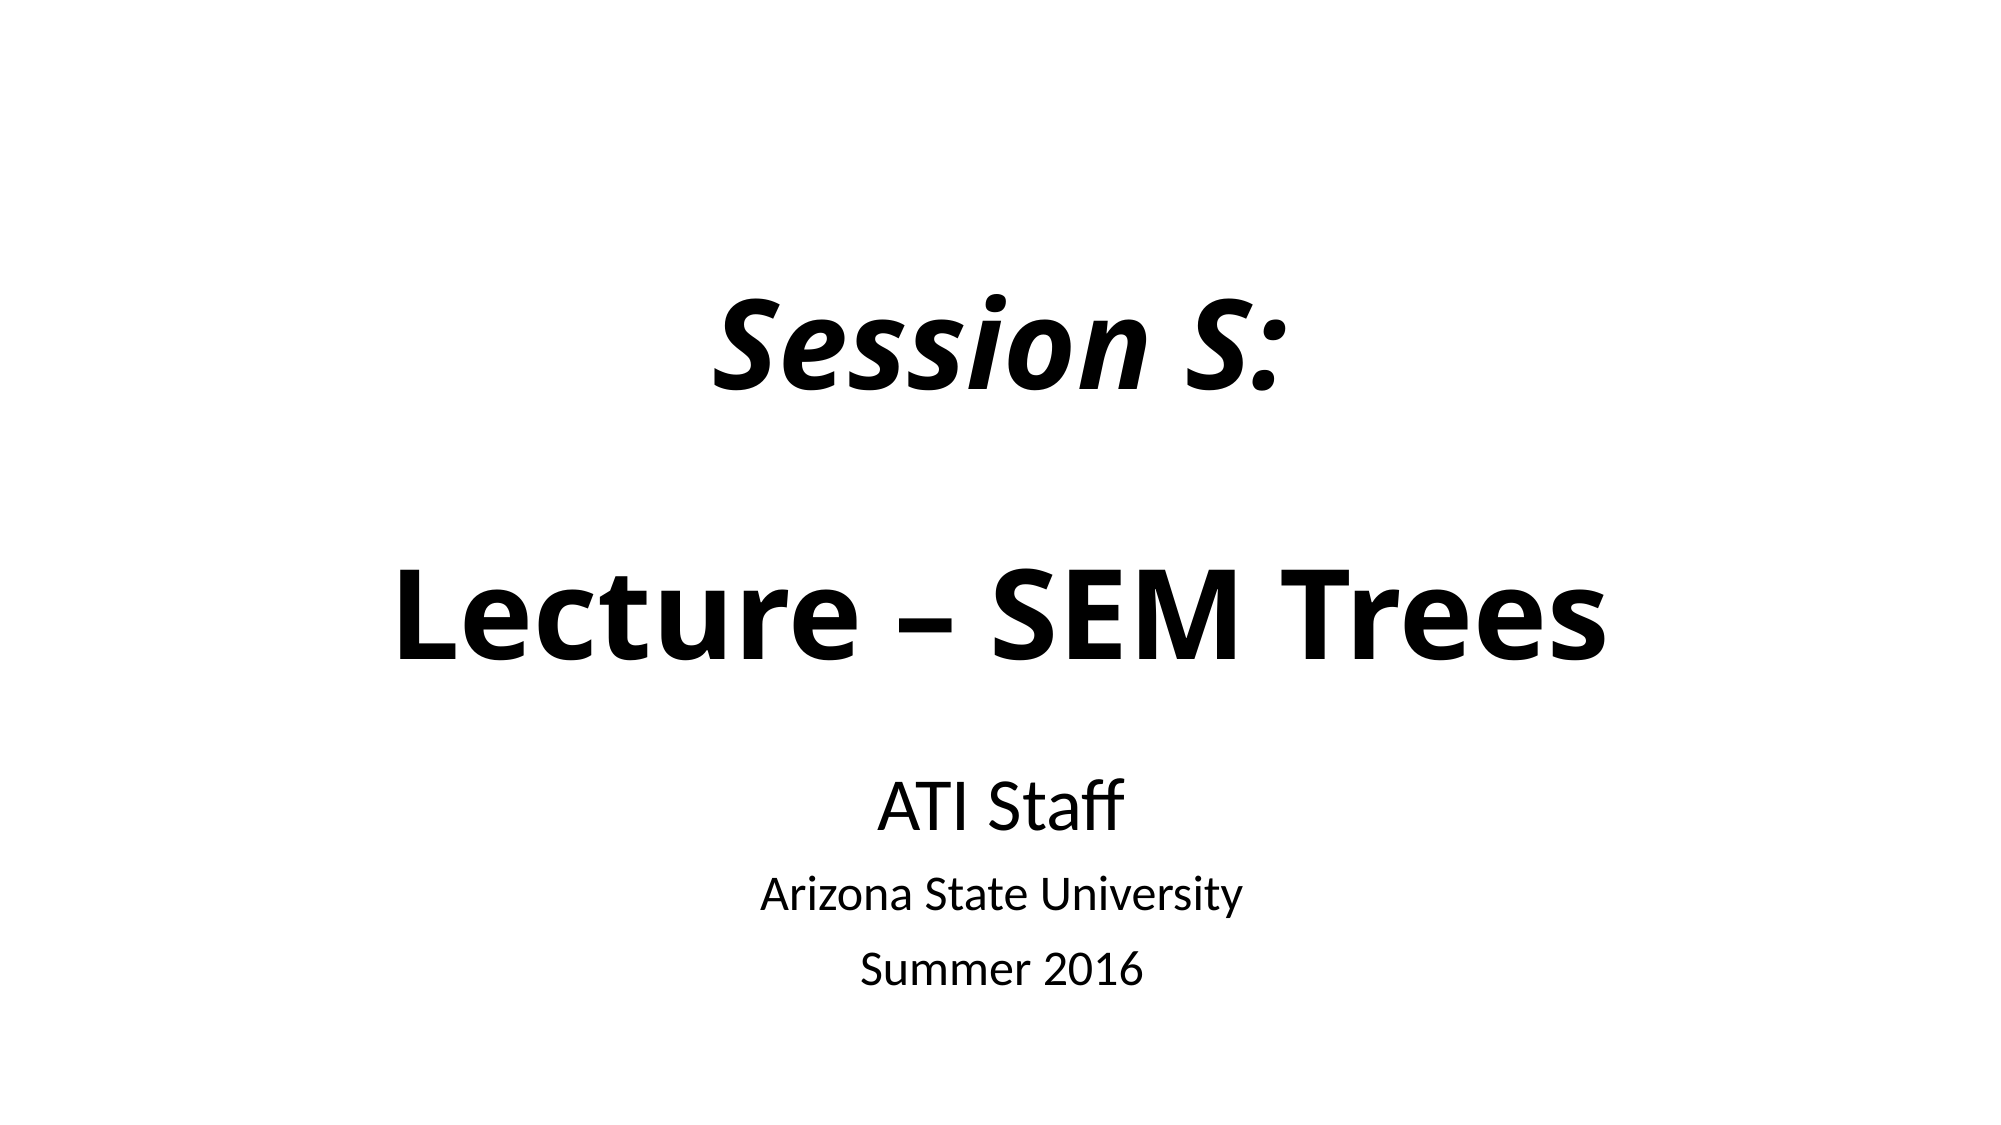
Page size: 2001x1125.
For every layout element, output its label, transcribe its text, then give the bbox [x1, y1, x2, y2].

subtitle ATI Staff Arizona State University Summer 2016 [446, 758, 1558, 1018]
title Session S: Lecture – SEM Trees [249, 57, 1750, 694]
